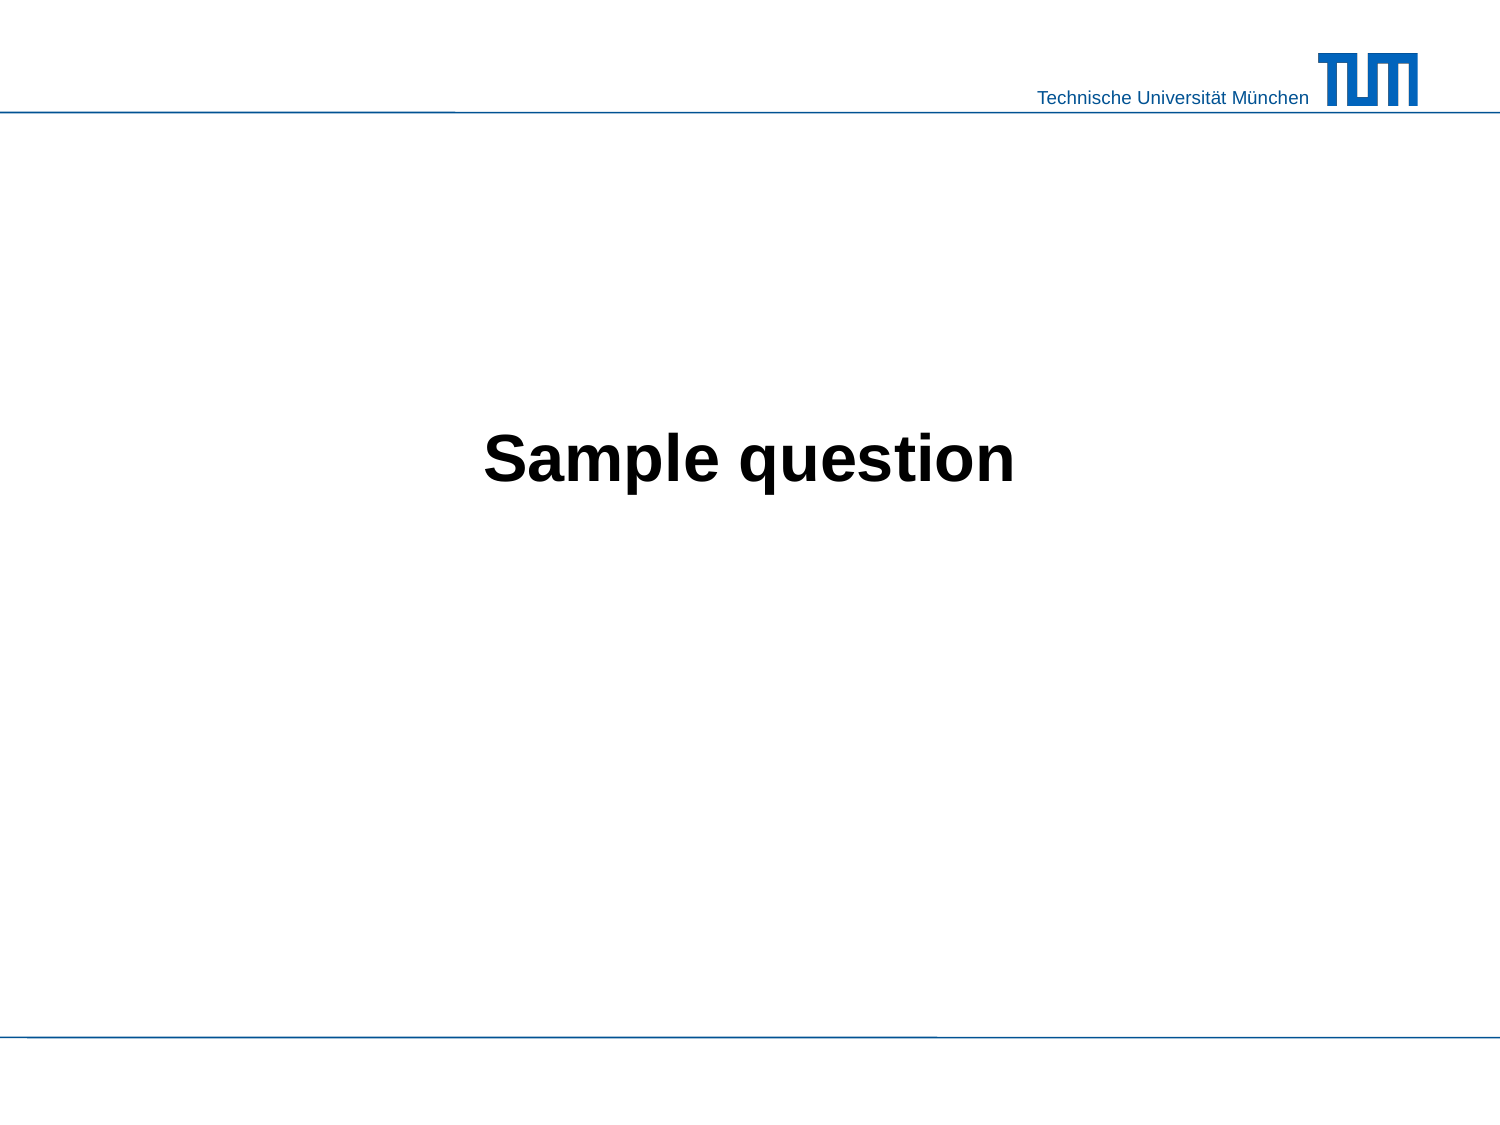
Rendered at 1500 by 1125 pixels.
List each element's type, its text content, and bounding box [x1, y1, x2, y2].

list Sample question [83, 406, 1417, 1013]
